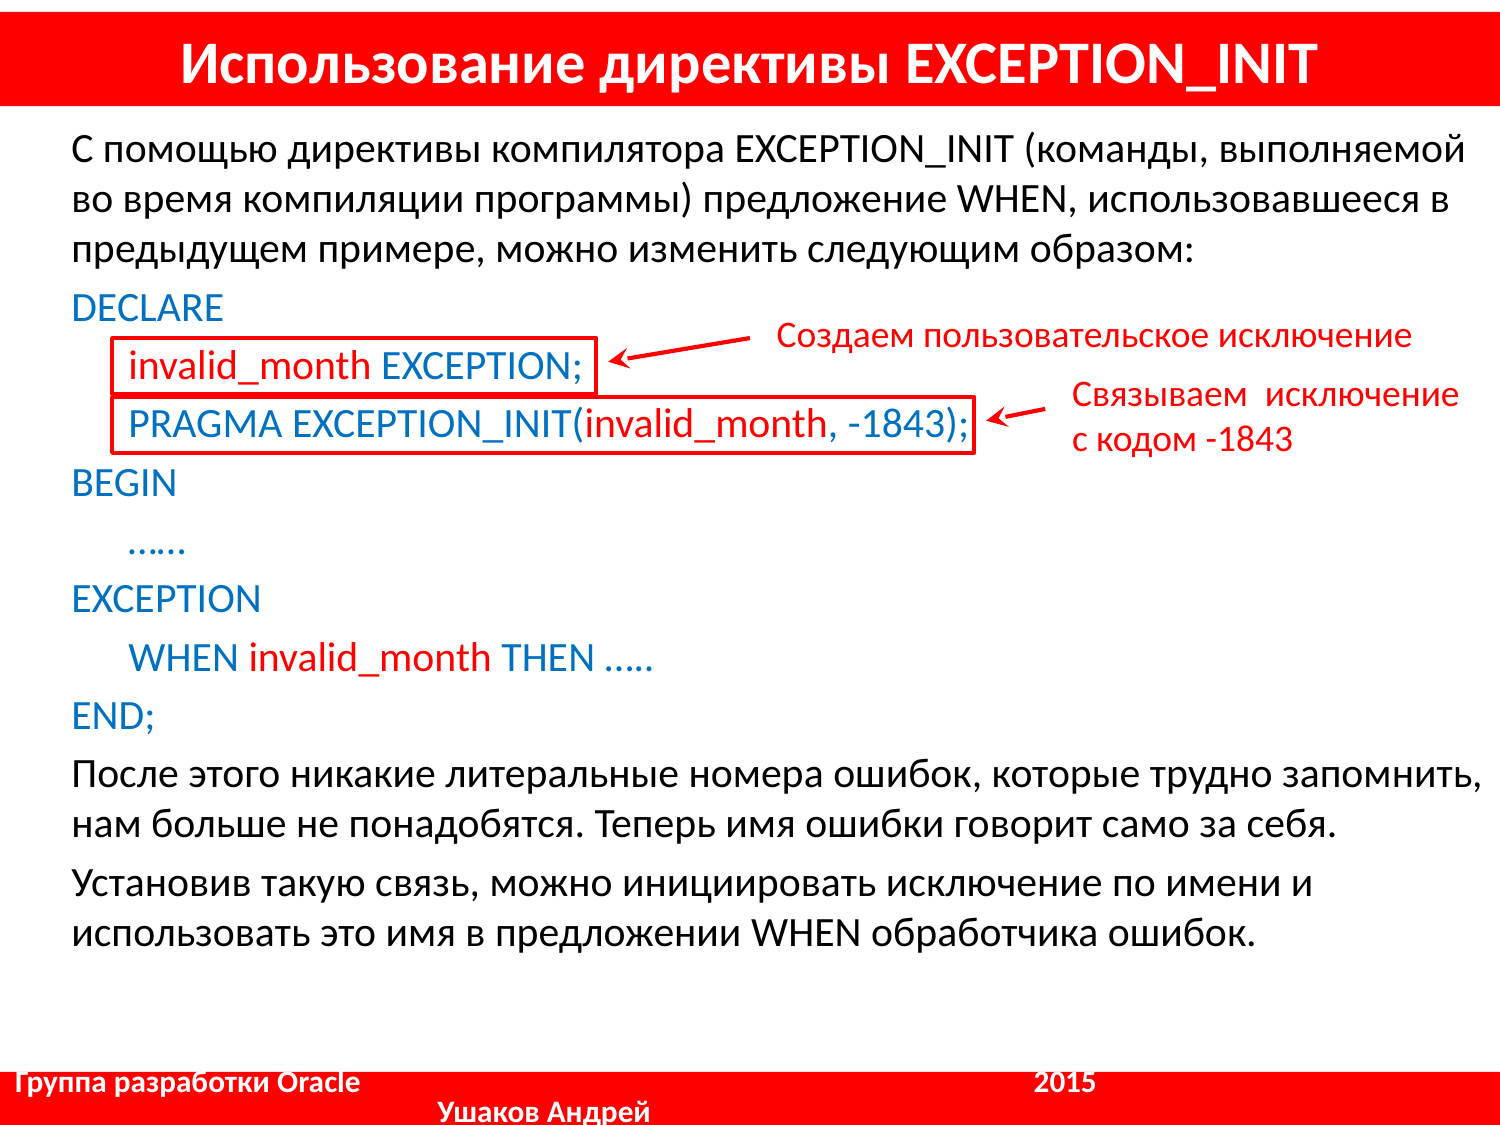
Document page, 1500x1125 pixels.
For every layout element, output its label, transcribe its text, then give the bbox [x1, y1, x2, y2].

list С помощью директивы компилятора EXCEPTION_INIT (команды, выполняемой во время компиляции программы) предложение WHEN, использовавшееся в предыдущем примере, можно изменить следующим образом: DECLARE invalid_month EXCEPTION; PRAGMA EXCEPTION_INIT(invalid_month, -1843); BEGIN …… EXCEPTION WHEN invalid_month THEN ….. END; После этого никакие литеральные номера ошибок, которые трудно запомнить, нам больше не понадобятся. Теперь имя ошибки говорит само за себя. Установив такую связь, можно инициировать исключение по имени и использовать это имя в предложении WHEN обработчика ошибок. [0, 113, 1500, 1071]
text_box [111, 302, 1437, 361]
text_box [111, 361, 1483, 468]
title Использование директивы EXCEPTION_INIT [0, 11, 1500, 107]
text_box Группа разработки Oracle 2015 Ушаков Андрей [0, 1071, 1500, 1125]
